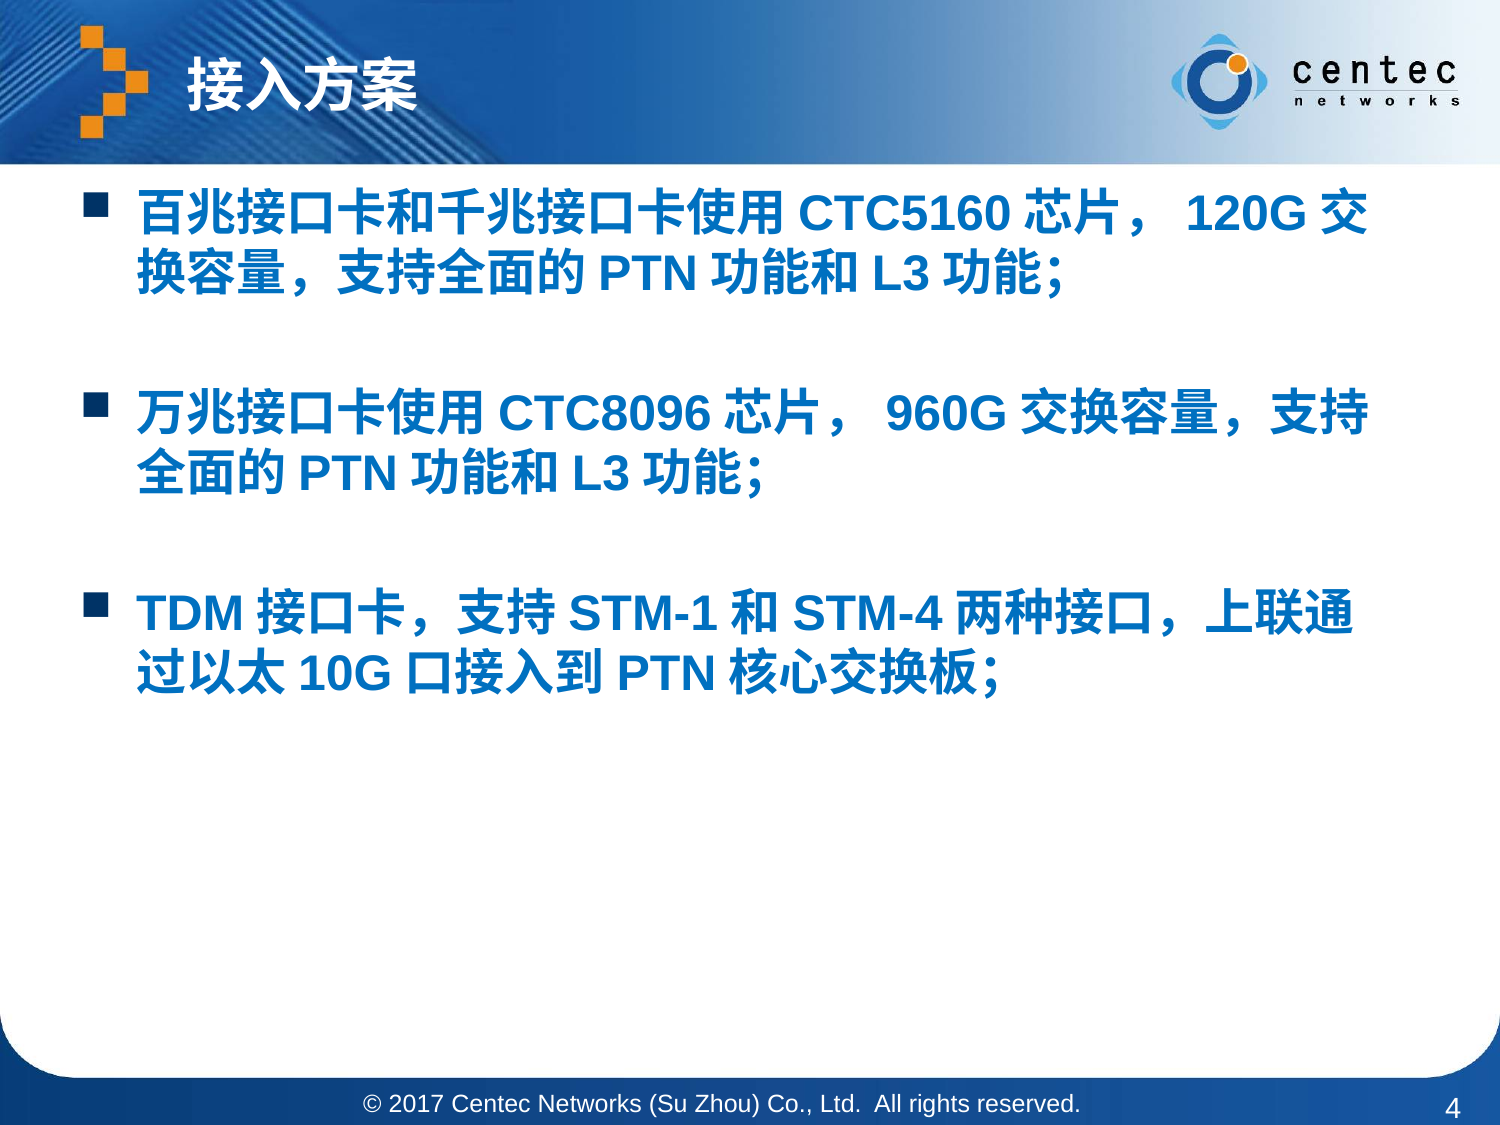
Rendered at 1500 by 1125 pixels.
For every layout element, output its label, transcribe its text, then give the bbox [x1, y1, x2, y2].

slide_number 4 [1340, 1082, 1477, 1125]
title 接入方案 [170, 39, 1460, 126]
picture [0, 0, 1500, 1125]
list 百兆接口卡和千兆接口卡使用CTC5160芯片，120G交换容量，支持全面的PTN功能和L3功能； 万兆接口卡使用CTC8096芯片，960G交换容量，支持全面的PTN功能和L3功能； TDM接口卡，支持STM-1和STM-4两种接口，上联通过以太10G口接入到PTN核心交换板； [64, 172, 1416, 1059]
footer © 2017 Centec Networks (Su Zhou) Co., Ltd. All rights reserved. [241, 1082, 1211, 1125]
